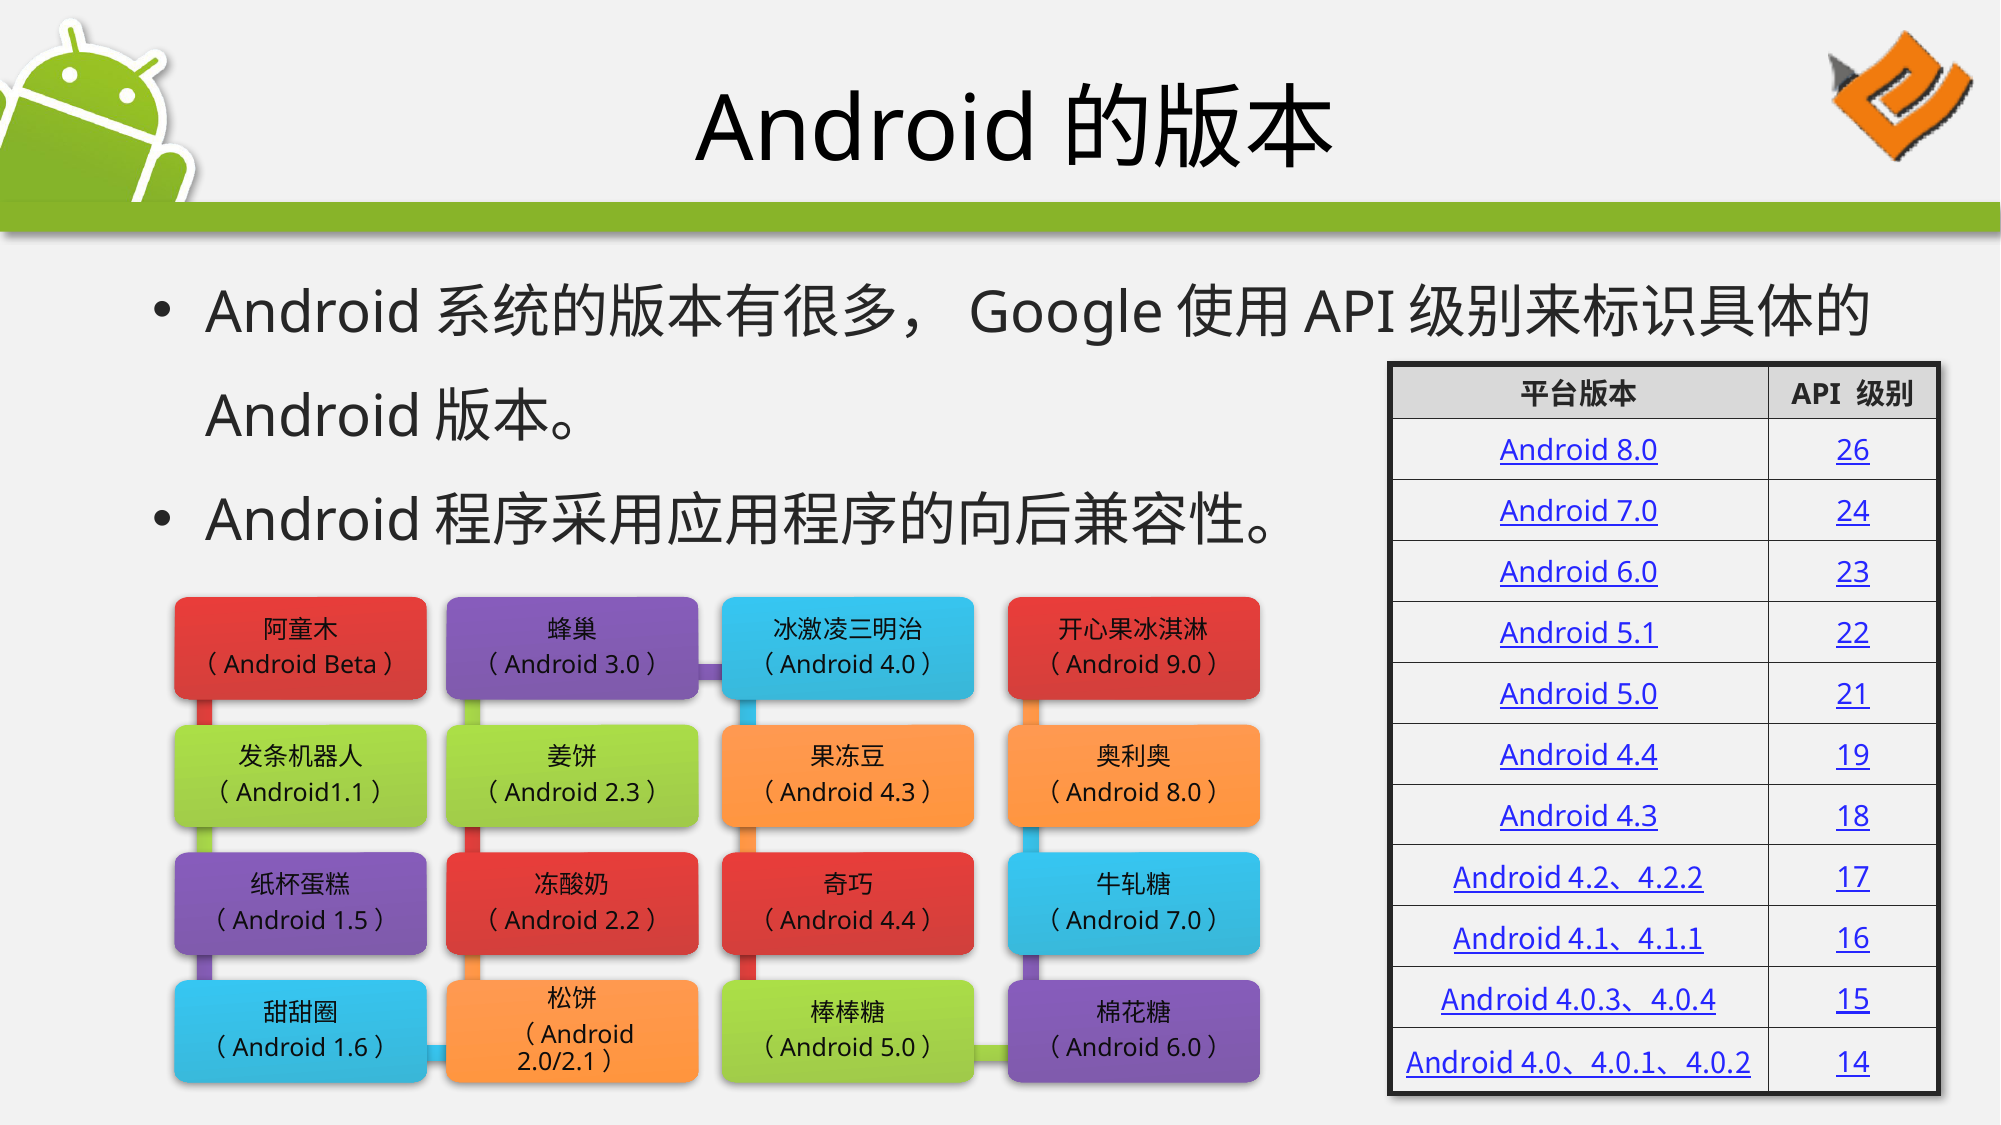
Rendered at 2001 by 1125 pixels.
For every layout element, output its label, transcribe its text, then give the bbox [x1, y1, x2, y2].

table_cell 14 [1769, 1028, 1936, 1091]
table_cell Android 4.4 [1393, 724, 1768, 784]
title Android的版本 [208, 45, 1824, 203]
list Android系统的版本有很多，Google使用API级别来标识具体的Android版本。 Android程序采用应用程序的向后兼容性。 [137, 231, 1900, 563]
table_cell 15 [1769, 967, 1936, 1027]
table_header API 级别 [1769, 367, 1936, 418]
table_cell Android 4.3 [1393, 785, 1768, 844]
table_cell Android 4.2、4.2.2 [1393, 845, 1768, 905]
picture [0, 7, 209, 202]
table_cell 22 [1769, 602, 1936, 662]
table_cell Android 5.1 [1393, 602, 1768, 662]
table_cell Android 5.0 [1393, 663, 1768, 723]
table_cell Android 6.0 [1393, 541, 1768, 601]
table_cell 19 [1769, 724, 1936, 784]
table_cell 17 [1769, 845, 1936, 905]
table_cell 26 [1769, 419, 1936, 479]
table_cell 24 [1769, 480, 1936, 540]
picture [1828, 30, 1973, 161]
table_cell Android 4.0、4.0.1、4.0.2 [1393, 1028, 1768, 1091]
table_cell 21 [1769, 663, 1936, 723]
table_cell Android 7.0 [1393, 480, 1768, 540]
table_cell 18 [1769, 785, 1936, 844]
table_cell 16 [1769, 906, 1936, 966]
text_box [174, 596, 1261, 1083]
table_cell Android 4.1、4.1.1 [1393, 906, 1768, 966]
table_header 平台版本 [1393, 367, 1768, 418]
table_cell Android 4.0.3、4.0.4 [1393, 967, 1768, 1027]
table_cell Android 8.0 [1393, 419, 1768, 479]
table_cell 23 [1769, 541, 1936, 601]
